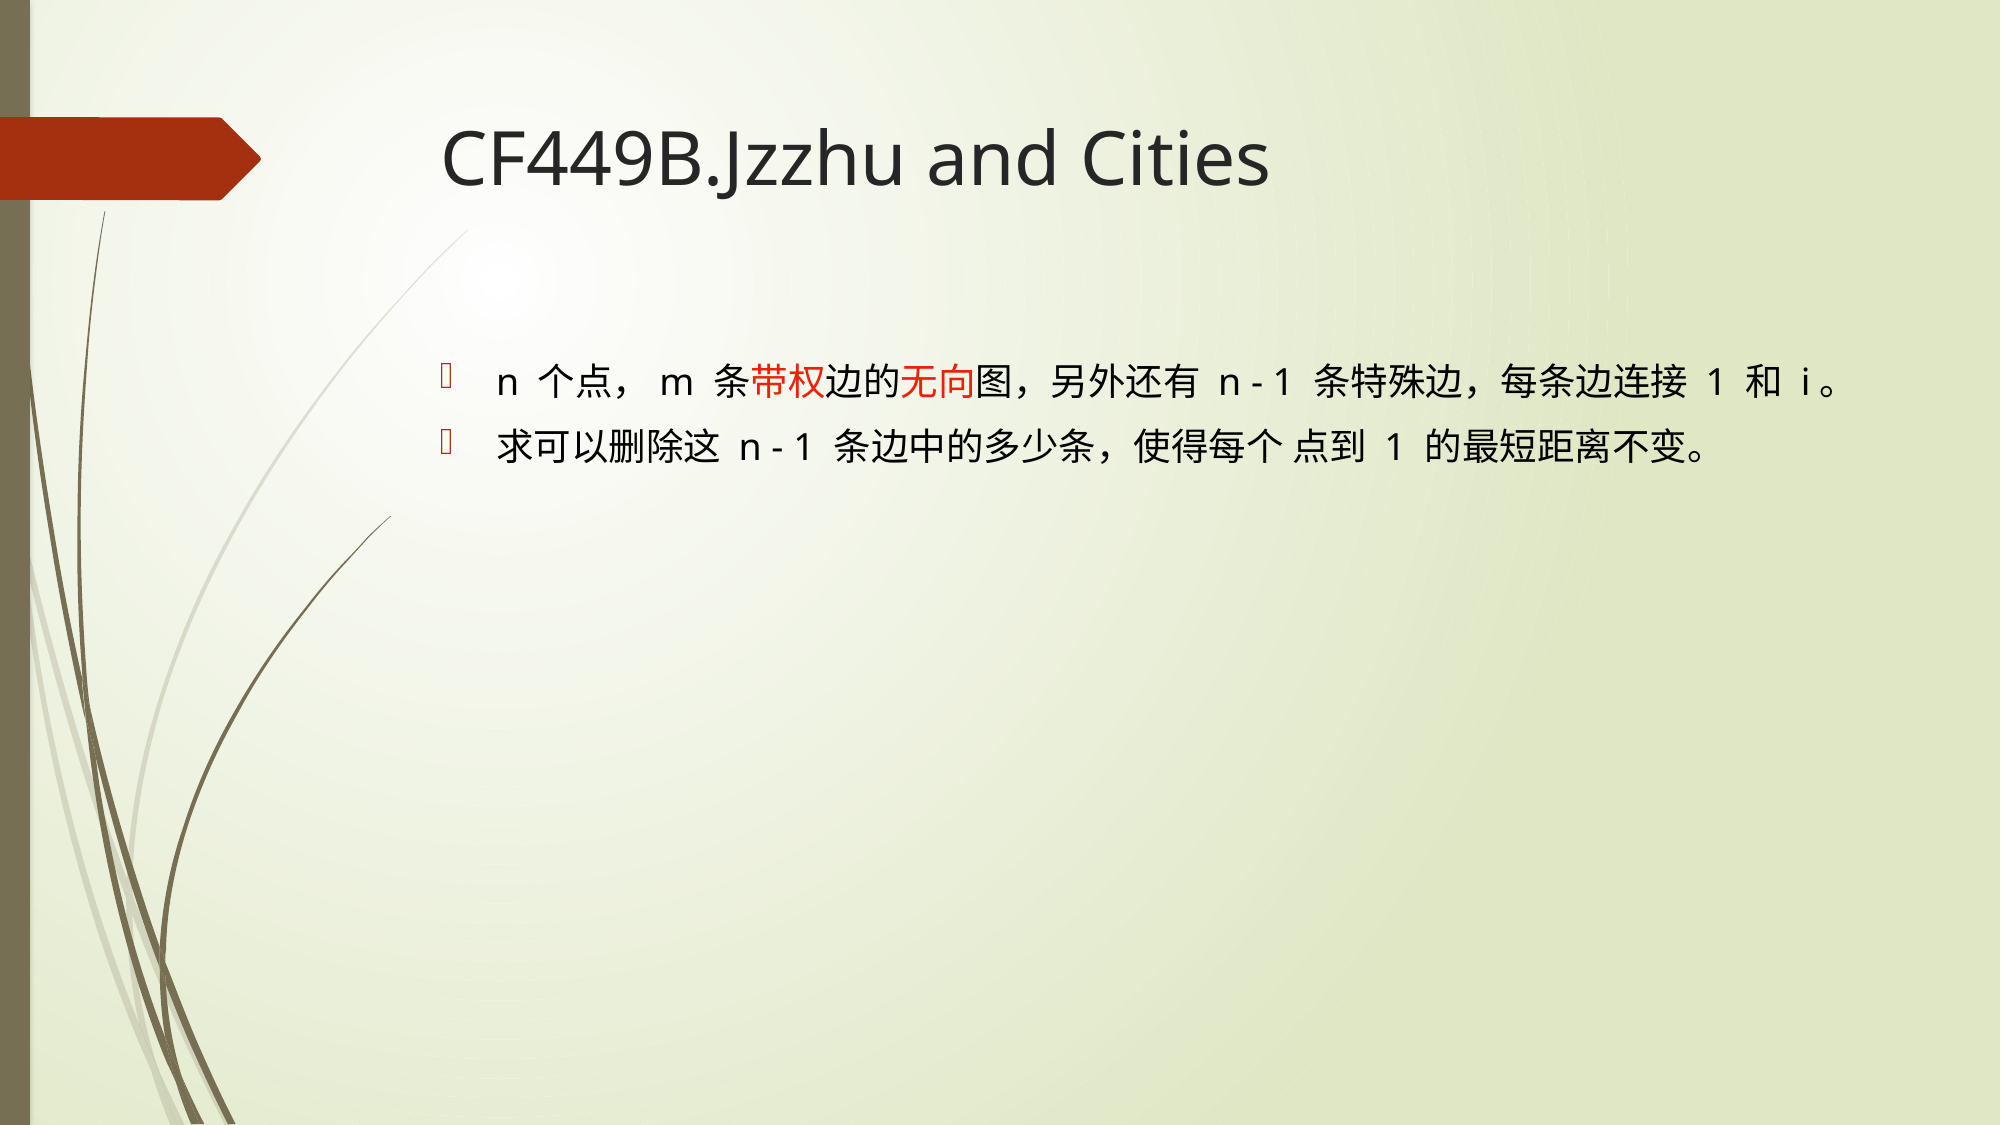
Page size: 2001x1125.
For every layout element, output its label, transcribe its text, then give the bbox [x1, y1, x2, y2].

title CF449B.Jzzhu and Cities [425, 102, 1888, 313]
